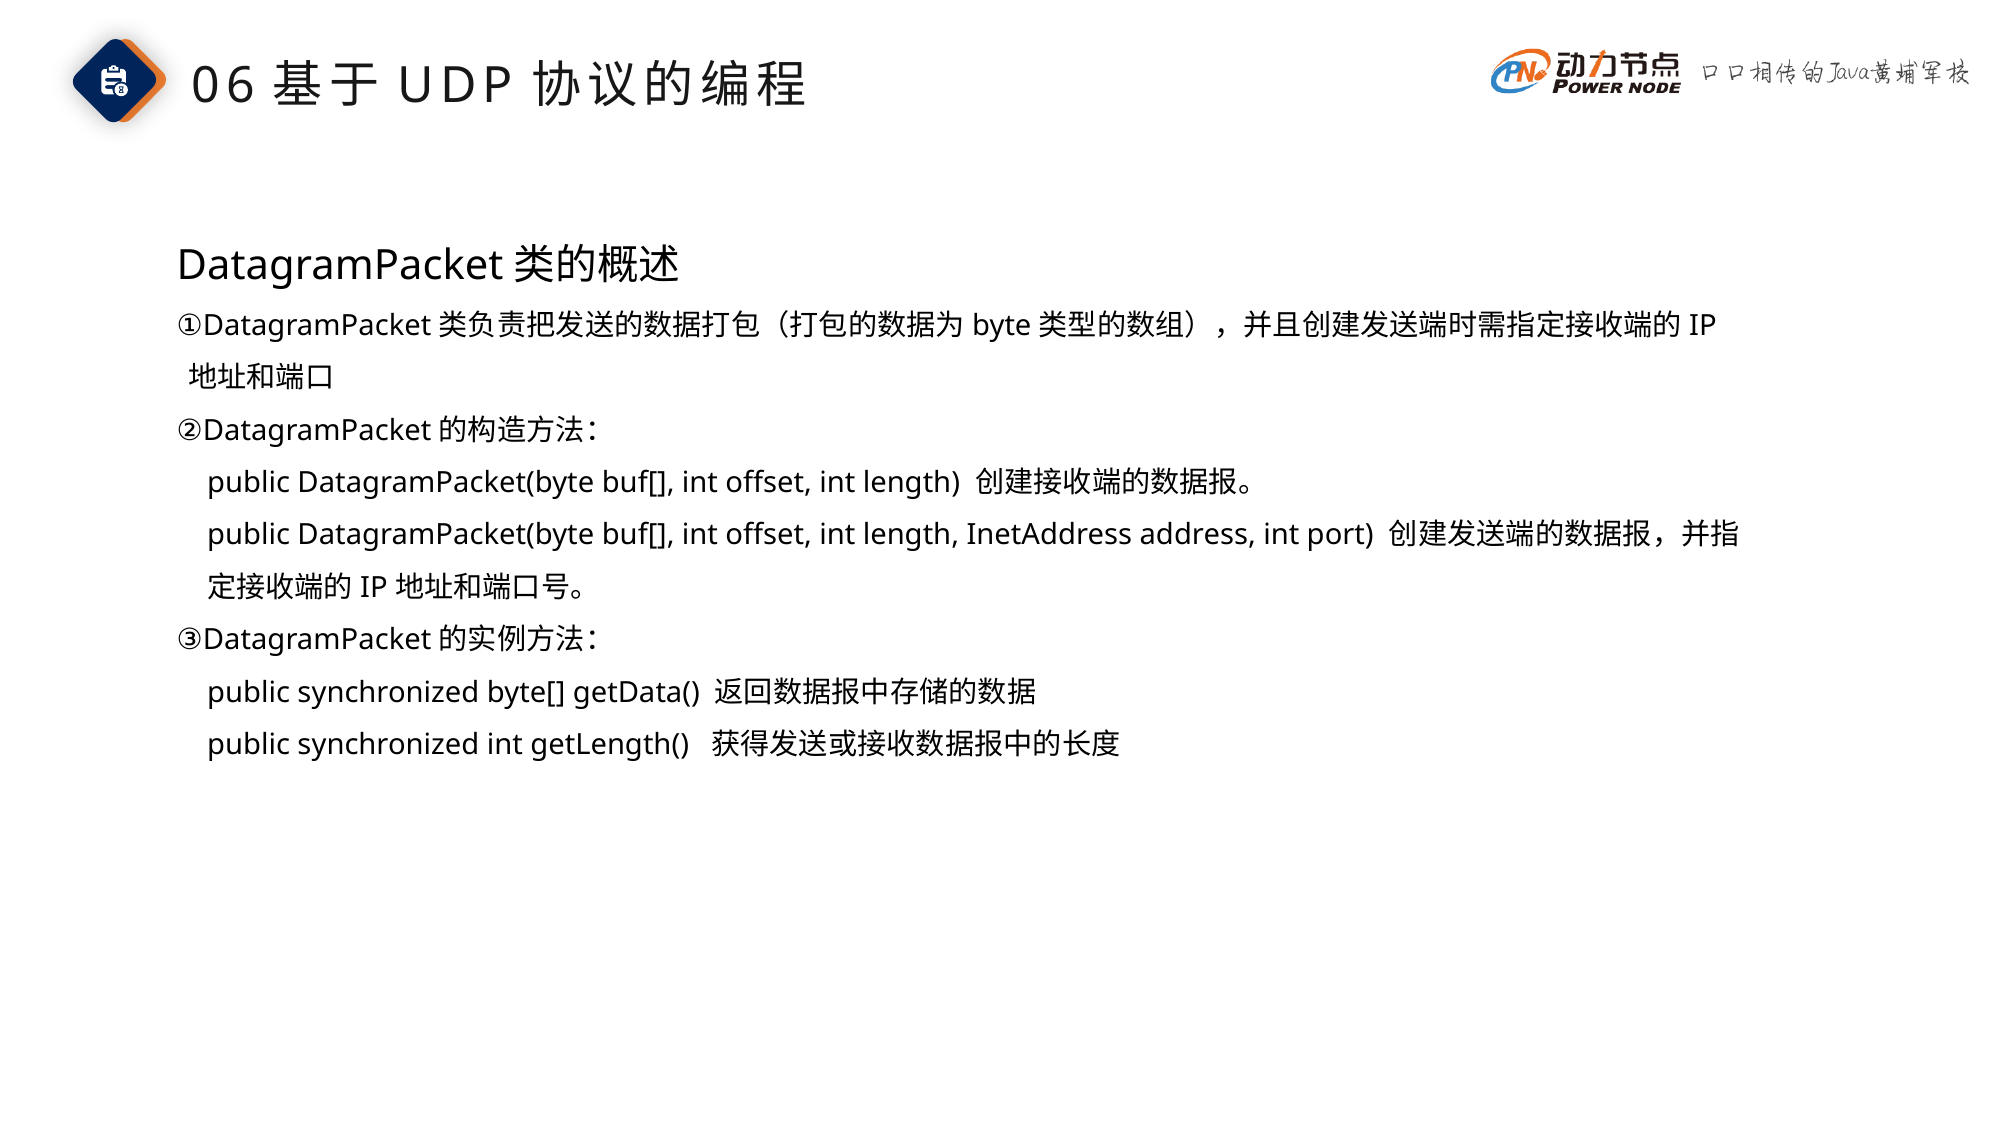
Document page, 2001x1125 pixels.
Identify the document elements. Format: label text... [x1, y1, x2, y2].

picture [1450, 0, 2000, 154]
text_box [81, 48, 158, 113]
text_box DatagramPacket类的概述 DatagramPacket类负责把发送的数据打包（打包的数据为byte类型的数组），并且创建发送端时需指定接收端的IP地址和端口 DatagramPacket的构造方法： public DatagramPacket(byte buf[], int offset, int length) 创建接收端的数据报。 public DatagramPacket(byte buf[], int offset, int length, InetAddress address, int port) 创建发送端的数据报，并指定接收端的IP地址和端口号。 DatagramPacket的实例方法： public synchronized byte[] getData() 返回数据报中存储的数据 public synchronized int getLength() 获得发送或接收数据报中的长度 [176, 165, 1749, 809]
text_box 06基于UDP协议的编程 [176, 45, 1282, 127]
